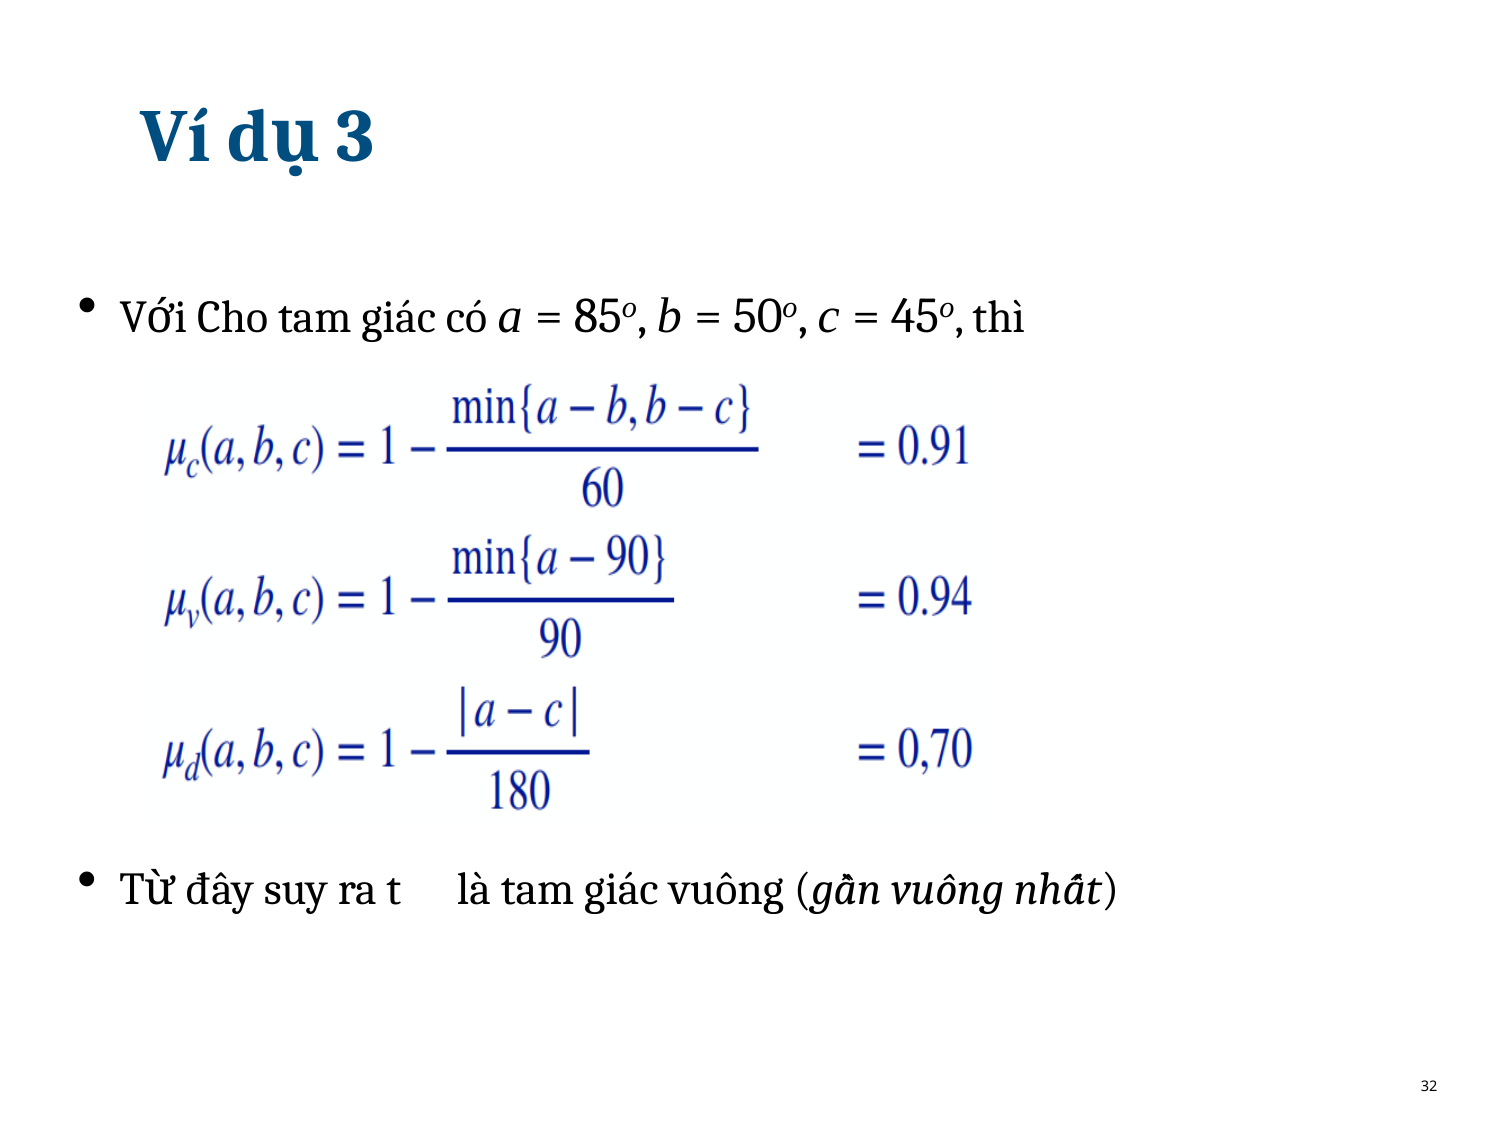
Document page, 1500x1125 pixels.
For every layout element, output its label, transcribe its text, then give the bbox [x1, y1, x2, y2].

text_box Từ đây suy ra t là tam giác vuông (gần vuông nhất) [76, 857, 1300, 914]
picture [147, 372, 986, 821]
text_box 32 [1417, 1076, 1440, 1097]
title Ví dụ 3 [76, 36, 438, 226]
text_box Với Cho tam giác có a = 85o, b = 50o, c = 45o, thı̀ [74, 279, 1188, 344]
